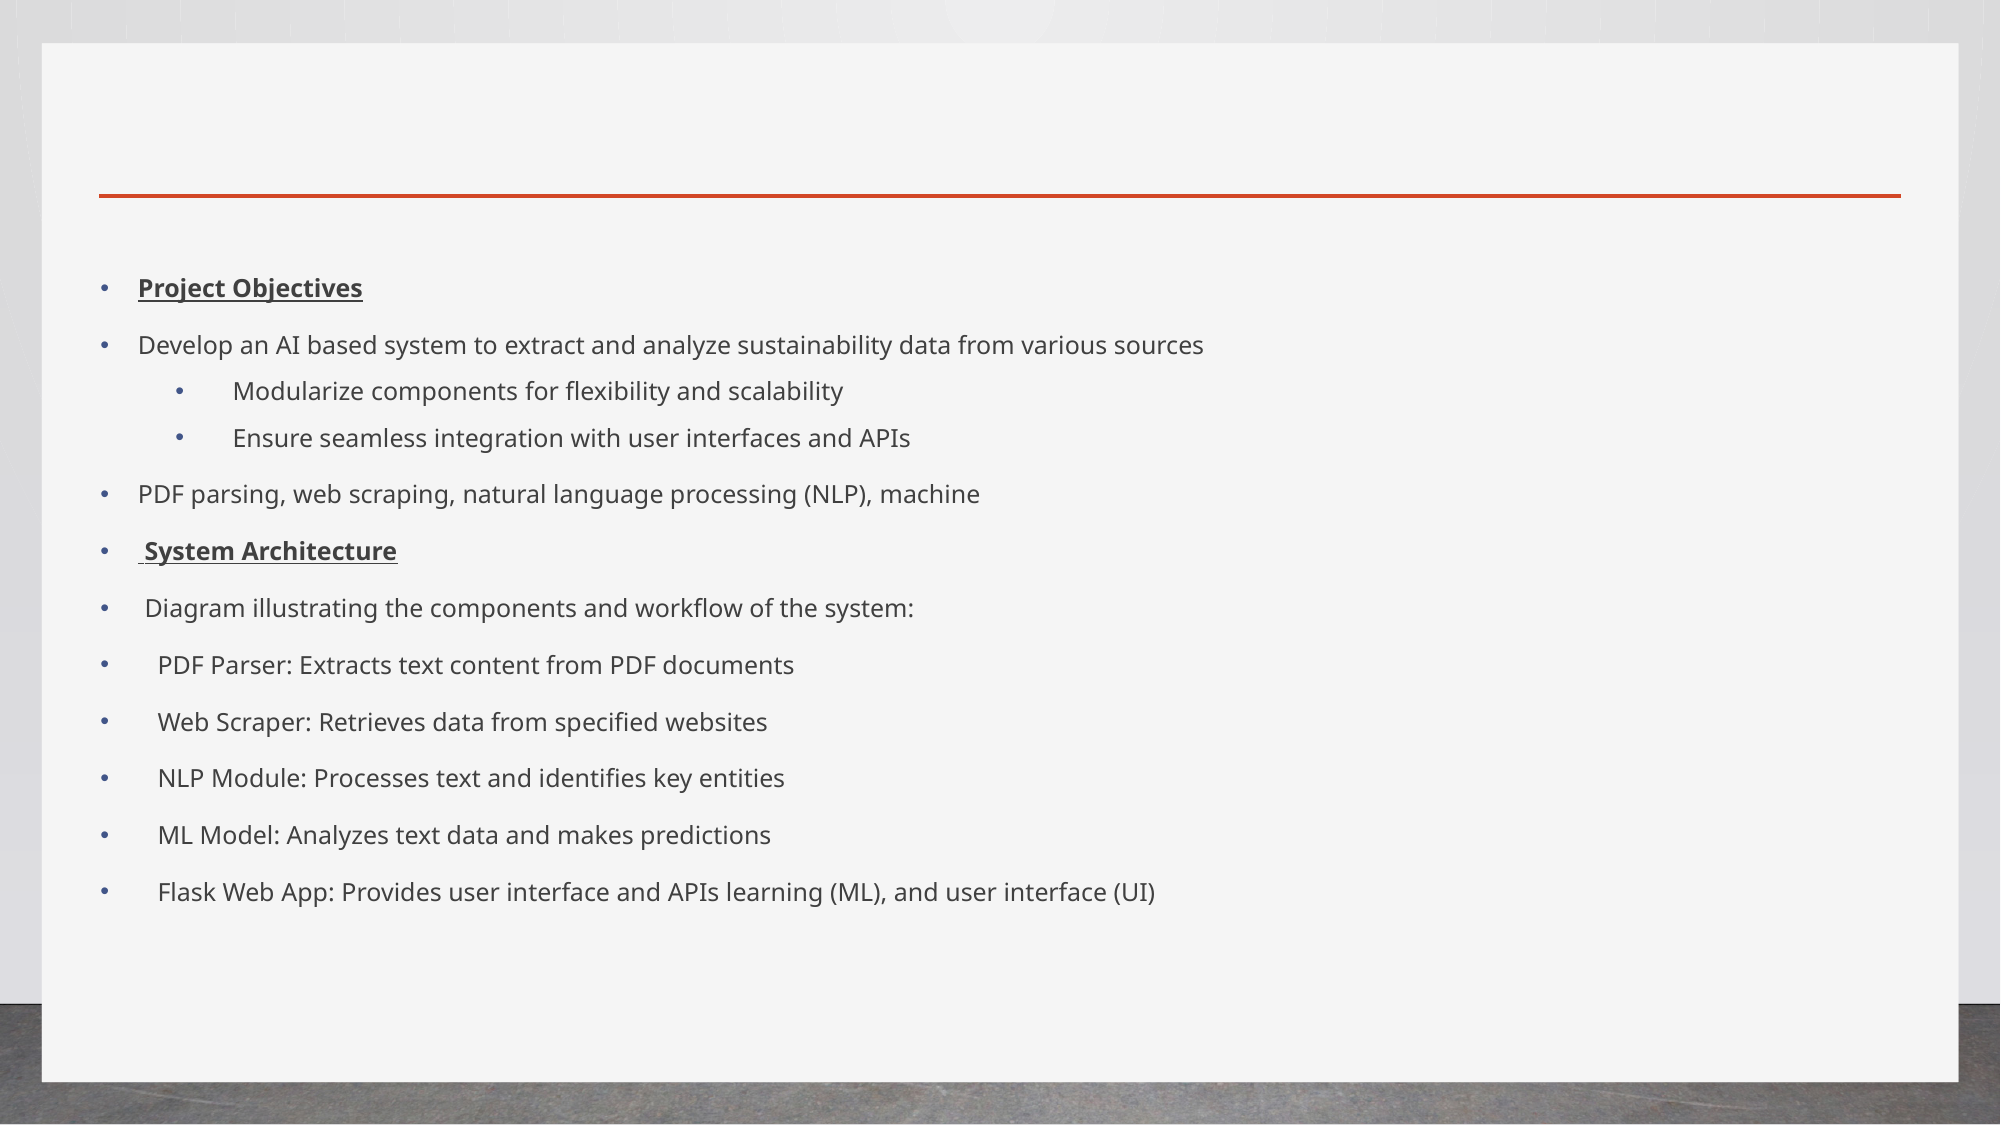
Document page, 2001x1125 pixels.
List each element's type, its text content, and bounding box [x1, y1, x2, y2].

picture [0, 1004, 2000, 1124]
list Project Objectives Develop an AI based system to extract and analyze sustainability data from various sources Modularize components for flexibility and scalability Ensure seamless integration with user interfaces and APIs PDF parsing, web scraping, natural language processing (NLP), machine System Architecture Diagram illustrating the components and workflow of the system: PDF Parser: Extracts text content from PDF documents Web Scraper: Retrieves data from specified websites NLP Module: Processes text and identifies key entities ML Model: Analyzes text data and makes predictions Flask Web App: Provides user interface and APIs learning (ML), and user interface (UI) [85, 259, 1884, 987]
